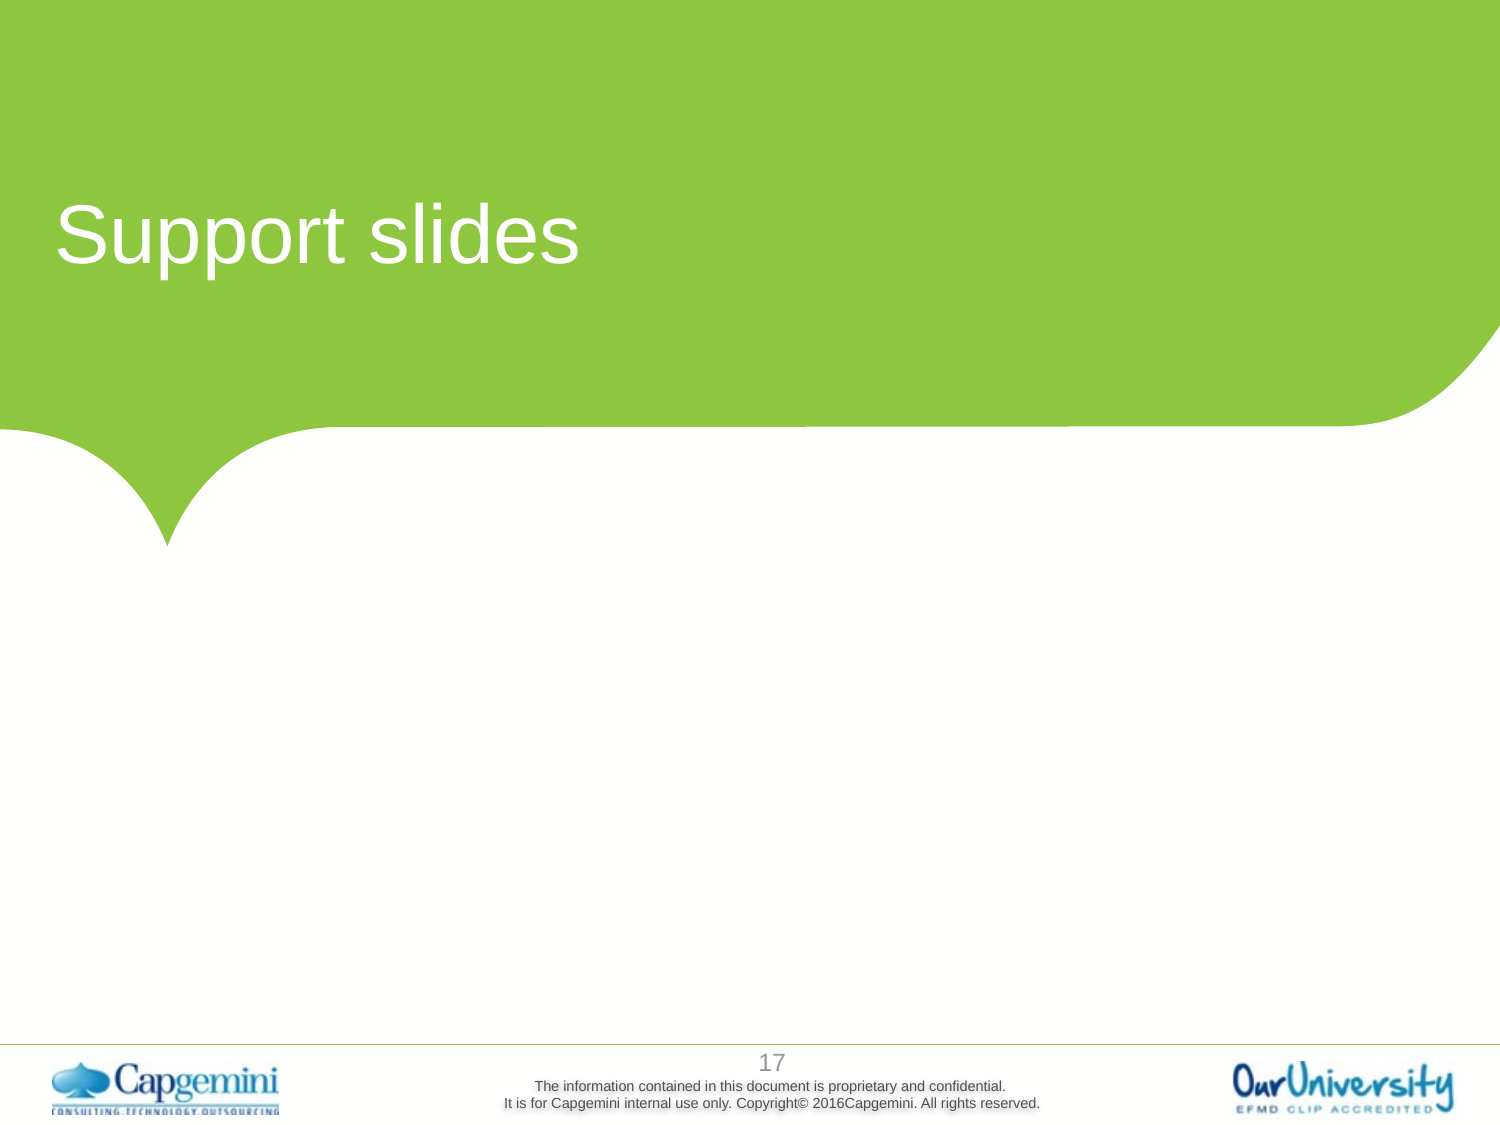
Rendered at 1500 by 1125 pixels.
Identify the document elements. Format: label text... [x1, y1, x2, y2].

picture [1232, 1061, 1457, 1115]
picture [52, 1062, 279, 1115]
title Support slides [0, 136, 1500, 325]
